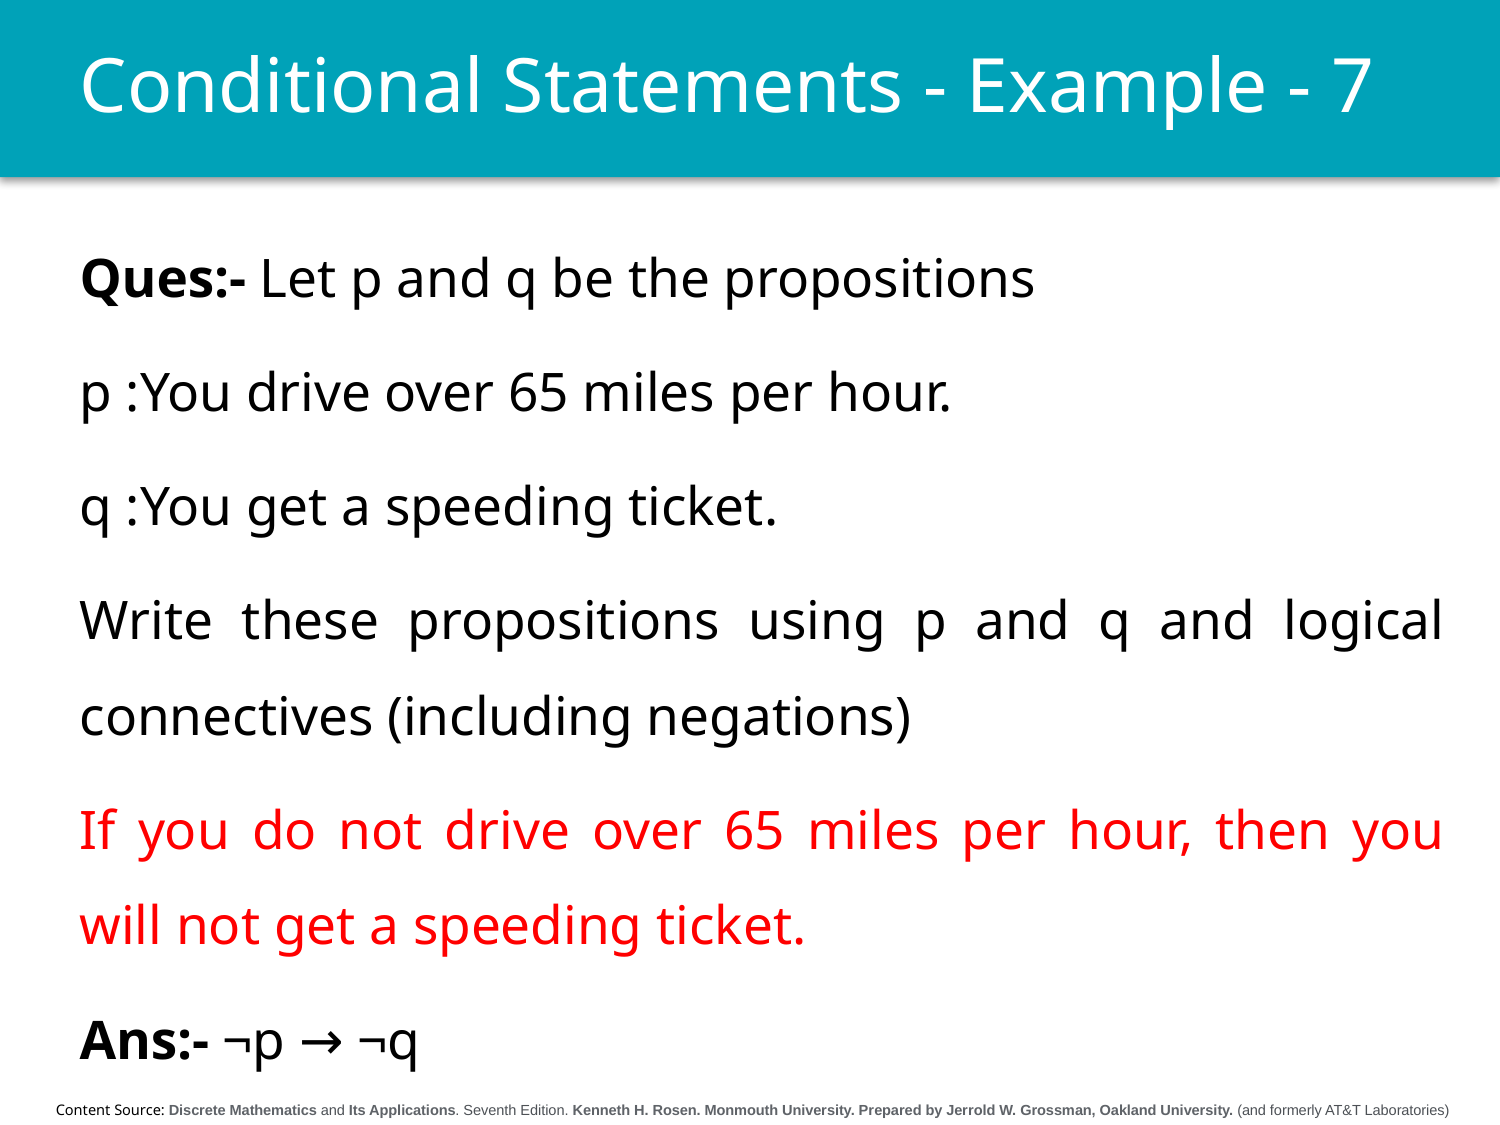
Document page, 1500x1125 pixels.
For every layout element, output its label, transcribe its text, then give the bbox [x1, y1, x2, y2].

list Ques:- Let p and q be the propositions p :You drive over 65 miles per hour. q :You get a speeding ticket. Write these propositions using p and q and logical connectives (including negations) If you do not drive over 65 miles per hour, then you will not get a speeding ticket. Ans:- ¬p → ¬q [64, 204, 1460, 1081]
title Conditional Statements - Example - 7 [64, 0, 1460, 178]
